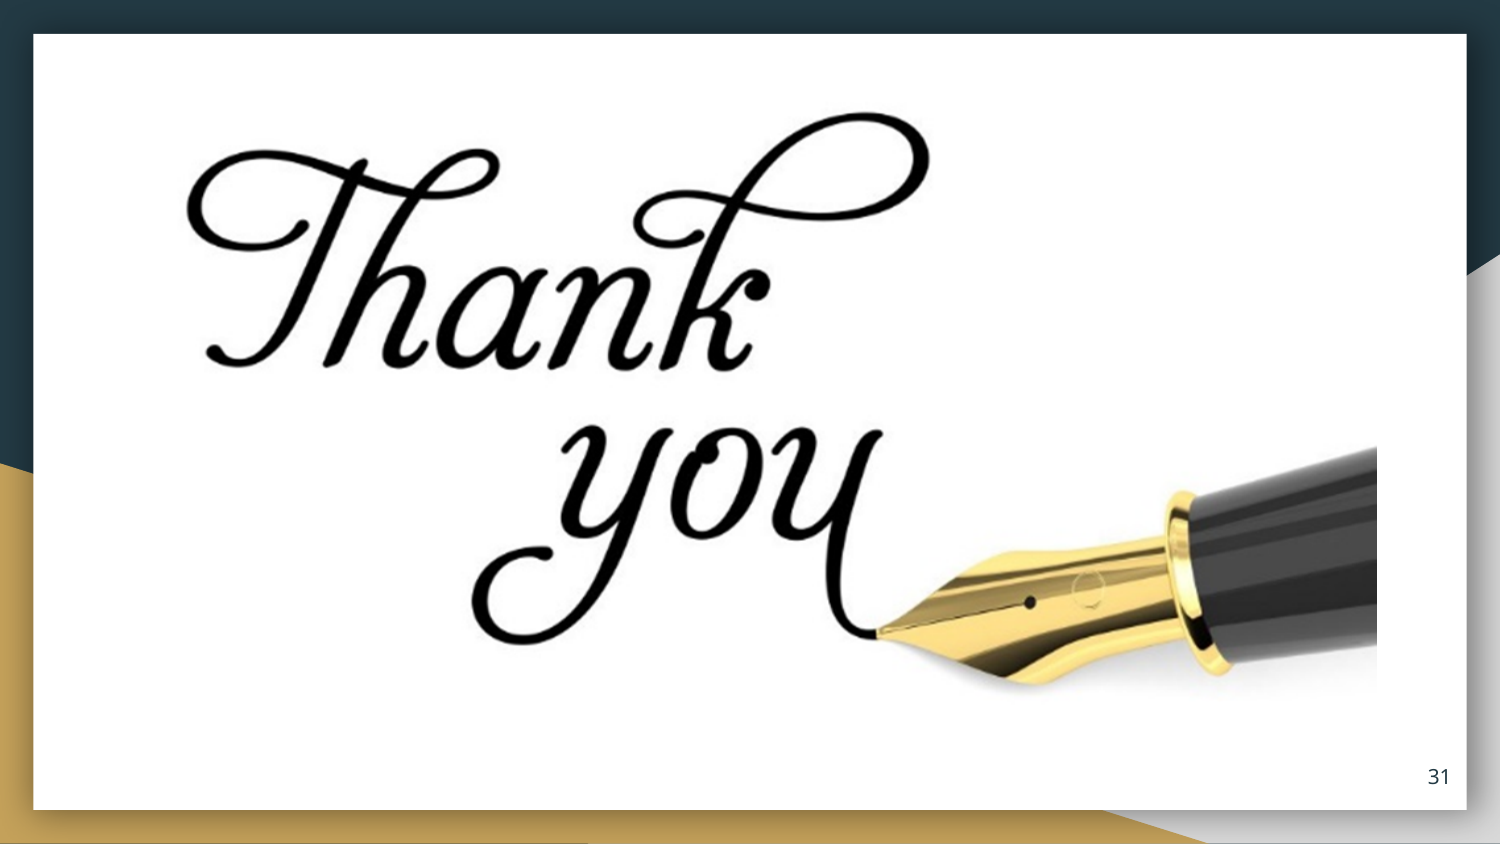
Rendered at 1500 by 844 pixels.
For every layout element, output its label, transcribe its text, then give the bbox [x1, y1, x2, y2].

picture [111, 46, 1377, 798]
slide_number 31 [1376, 745, 1467, 810]
